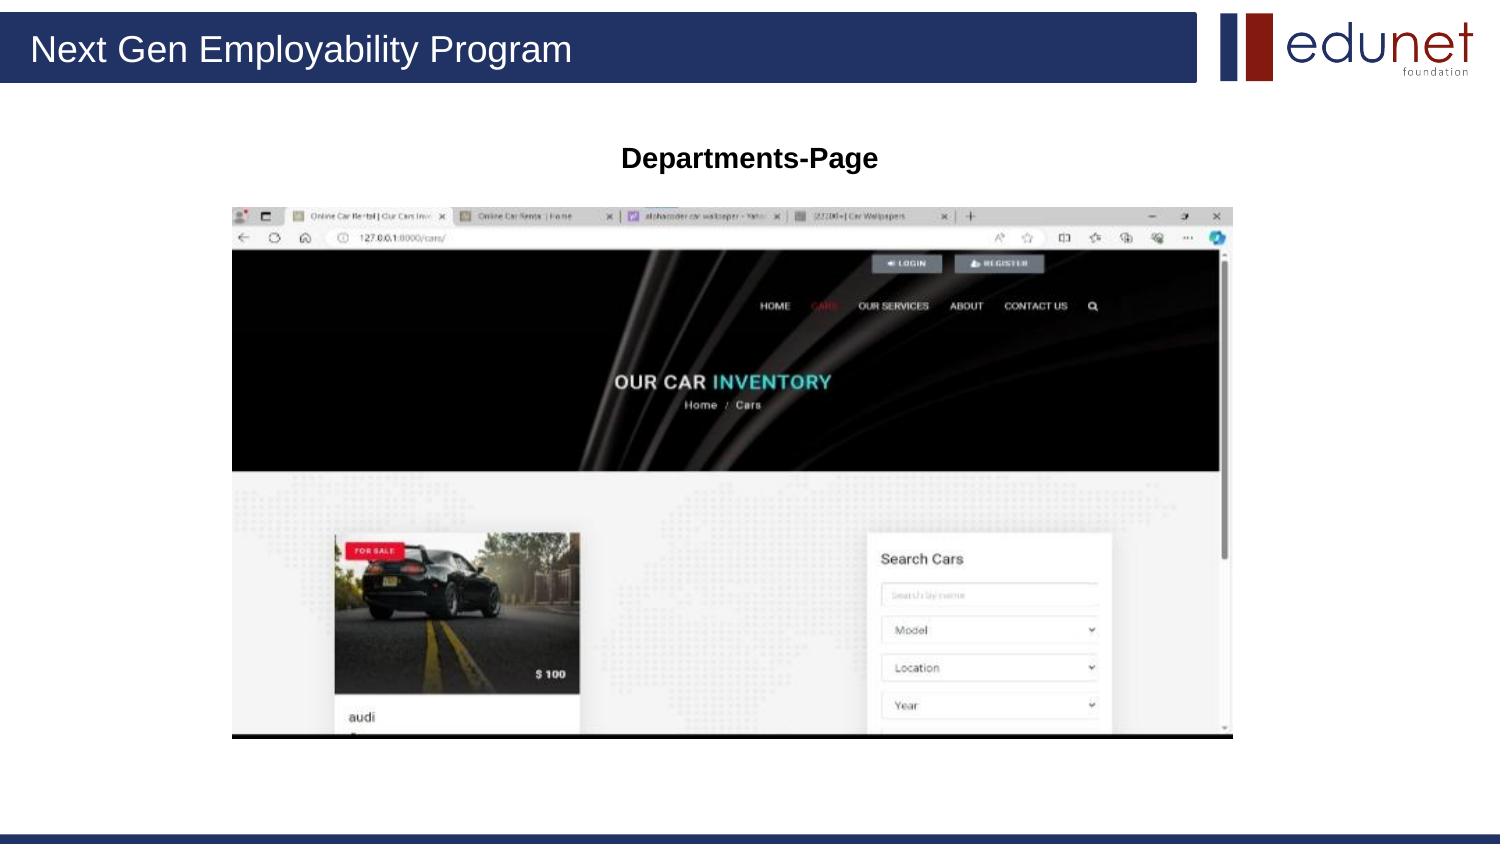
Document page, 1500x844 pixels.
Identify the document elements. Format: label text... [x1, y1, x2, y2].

picture [1279, 14, 1482, 83]
title Departments-Page [103, 105, 1397, 208]
picture [231, 207, 1233, 739]
